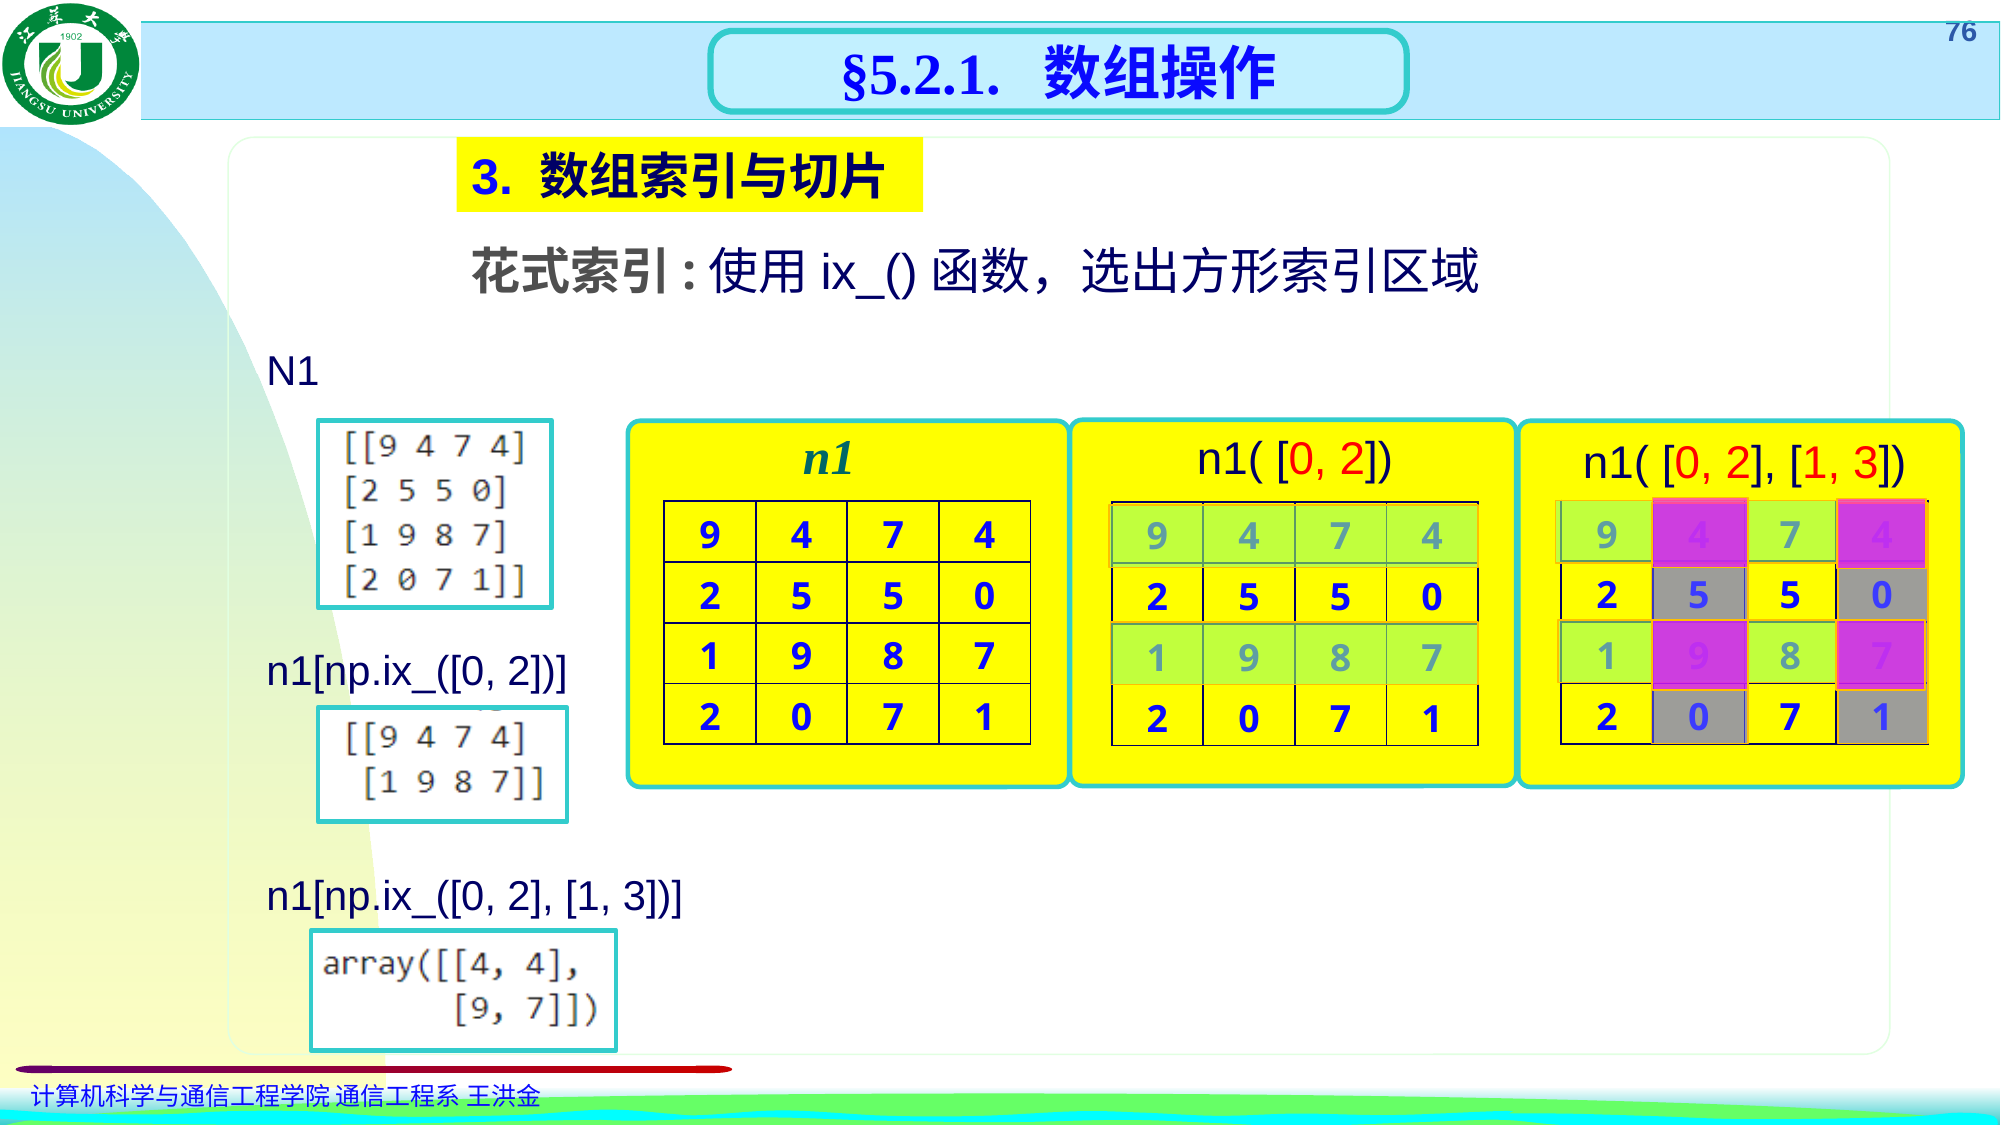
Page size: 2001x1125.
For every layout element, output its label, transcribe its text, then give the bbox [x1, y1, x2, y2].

text_box n1 [733, 425, 925, 486]
table_cell 2 [1113, 685, 1202, 745]
table_cell 2 [1562, 563, 1651, 620]
table_header 7 [848, 502, 938, 561]
table_cell 7 [940, 624, 1030, 683]
table_cell 7 [1296, 685, 1386, 745]
table_cell 7 [848, 684, 938, 743]
table_cell 2 [665, 563, 755, 622]
table_cell 0 [1204, 685, 1294, 745]
text_box n1( [0, 2]) [1090, 428, 1500, 484]
table_cell 5 [1748, 563, 1835, 620]
table_cell 5 [1296, 568, 1386, 622]
table_cell 1 [940, 684, 1030, 743]
picture [319, 709, 565, 820]
table_cell 1 [665, 624, 755, 683]
text_box §5.2.1. 数组操作 [710, 30, 1407, 112]
text_box [1110, 622, 1479, 685]
text_box [699, 420, 1070, 787]
text_box 3. 数组索引与切片 [456, 137, 924, 212]
text_box [1108, 504, 1479, 568]
table_header 4 [757, 502, 846, 561]
text_box n1( [0, 2], [1, 3]) [1526, 433, 1963, 489]
text_box [1748, 620, 1835, 683]
text_box 花式索引:使用ix_()函数，选出方形索引区域 [455, 231, 1495, 307]
text_box [1518, 420, 1963, 787]
table_cell 0 [1387, 568, 1477, 622]
table_header 9 [665, 502, 755, 561]
text_box [1652, 620, 1748, 690]
text_box N1 n1[np.ix_([0, 2])] n1[np.ix_([0, 2], [1, 3])] [251, 311, 699, 927]
table_cell 2 [1113, 568, 1202, 622]
text_box [1838, 503, 1928, 744]
text_box [1652, 497, 1748, 568]
table_cell 0 [940, 563, 1030, 622]
table_cell 2 [665, 684, 755, 743]
table_cell 8 [848, 624, 938, 683]
table_cell 5 [1204, 568, 1294, 622]
table_cell 9 [757, 624, 846, 683]
text_box [1070, 419, 1517, 786]
picture [319, 422, 550, 606]
table_header 4 [940, 502, 1030, 561]
picture [313, 932, 614, 1049]
text_box [1748, 500, 1837, 563]
table_cell 2 [1562, 684, 1651, 743]
picture [0, 1, 141, 127]
table_cell 7 [1748, 684, 1835, 743]
table_cell 5 [848, 563, 938, 622]
text_box [1837, 498, 1927, 569]
table_cell 0 [757, 684, 846, 743]
table_cell 1 [1387, 685, 1477, 745]
text_box [1555, 500, 1652, 563]
table_cell 5 [757, 563, 846, 622]
text_box [1651, 503, 1748, 744]
text_box [1557, 620, 1651, 683]
text_box [1835, 620, 1925, 690]
